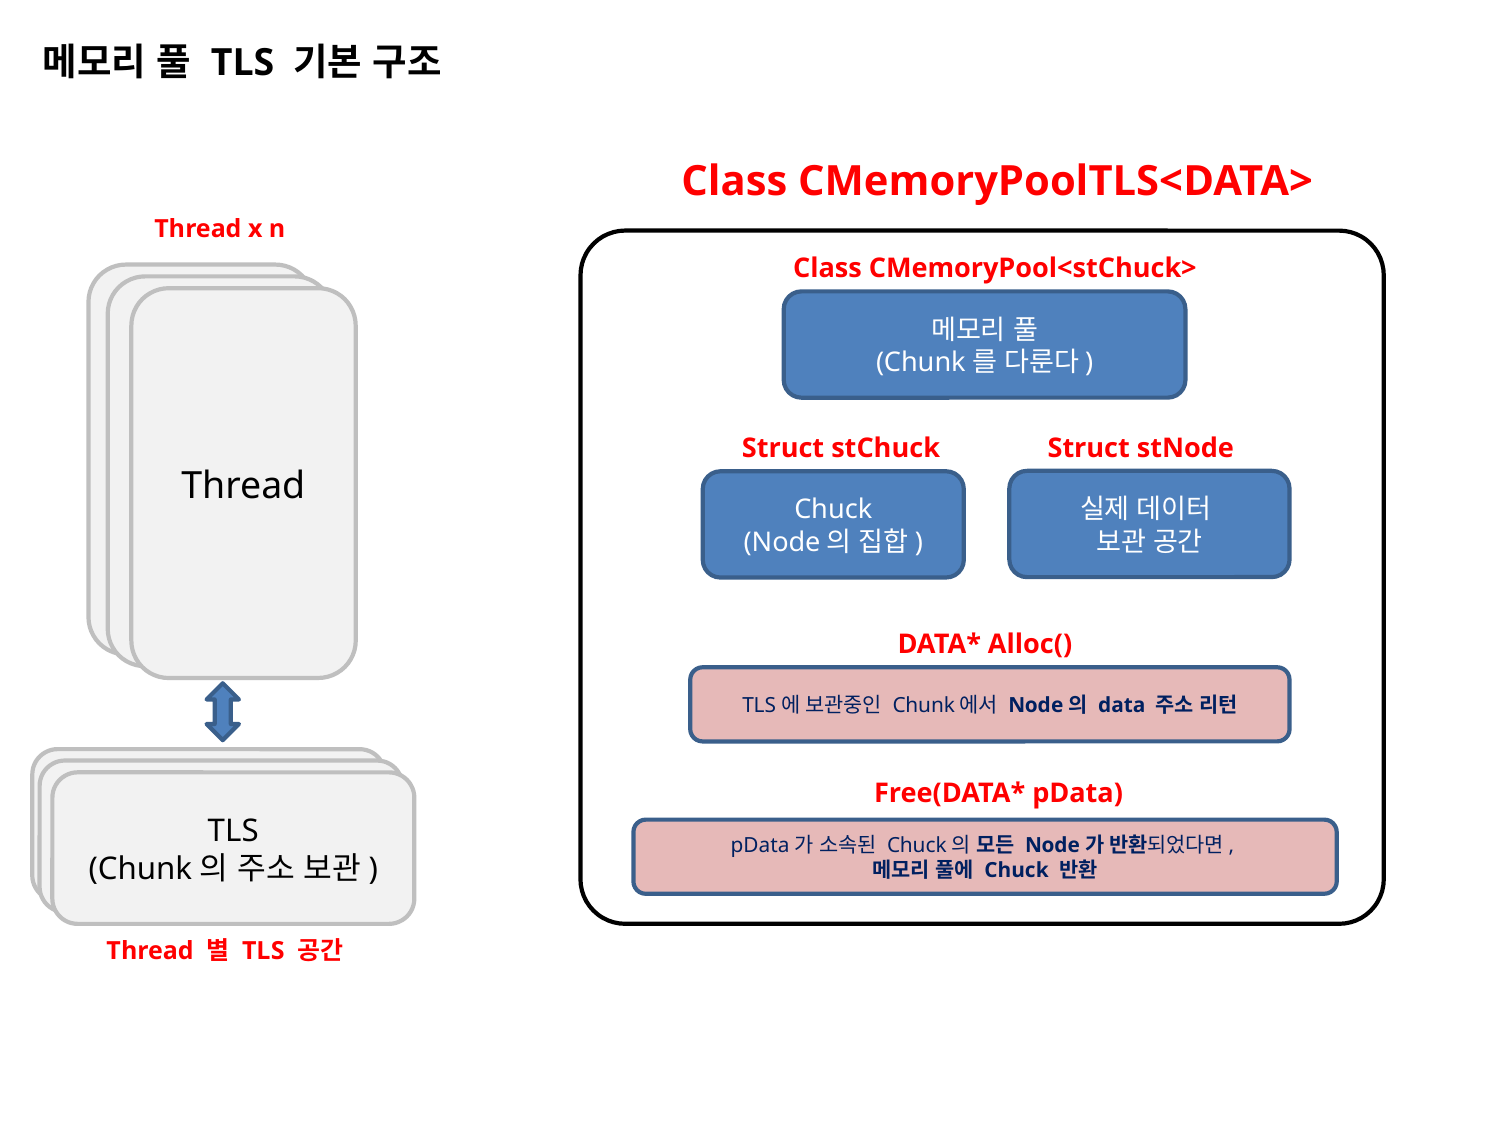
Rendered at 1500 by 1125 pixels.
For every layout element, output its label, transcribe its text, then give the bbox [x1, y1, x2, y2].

text_box 실제 데이터 보관 공간 [1007, 468, 1292, 580]
text_box 메모리 풀 (Chunk를 다룬다) [781, 291, 1188, 400]
text_box Thread 별 TLS 공간 [91, 927, 358, 973]
text_box Chuck (Node의 집합) [700, 469, 966, 580]
text_box 동적 TLS 공간 [30, 747, 382, 895]
text_box Thread x n [139, 205, 301, 251]
text_box DATA* Alloc() [882, 619, 1088, 667]
text_box 메모리 풀 TLS 기본 구조 [28, 30, 457, 91]
text_box [204, 681, 241, 743]
text_box TLS (Chunk의 주소 보관) [50, 770, 417, 926]
text_box Struct stNode [1032, 422, 1249, 470]
text_box TLS에 보관중인 Chunk에서 Node의 data 주소 리턴 [688, 665, 1292, 744]
text_box Struct stChuck [727, 423, 955, 471]
text_box 동적 TLS 공간 [37, 758, 402, 912]
text_box Class CMemoryPoolTLS<DATA> [666, 146, 1329, 212]
text_box Thread [86, 262, 305, 655]
text_box Free(DATA* pData) [859, 767, 1138, 815]
text_box [578, 228, 1386, 926]
text_box Thread [129, 286, 358, 681]
text_box pData가 소속된 Chuck의 모든 Node가 반환되었다면, 메모리 풀에 Chuck 반환 [631, 817, 1339, 896]
text_box Class CMemoryPool<stChuck> [778, 243, 1212, 291]
text_box Thread [105, 274, 323, 668]
